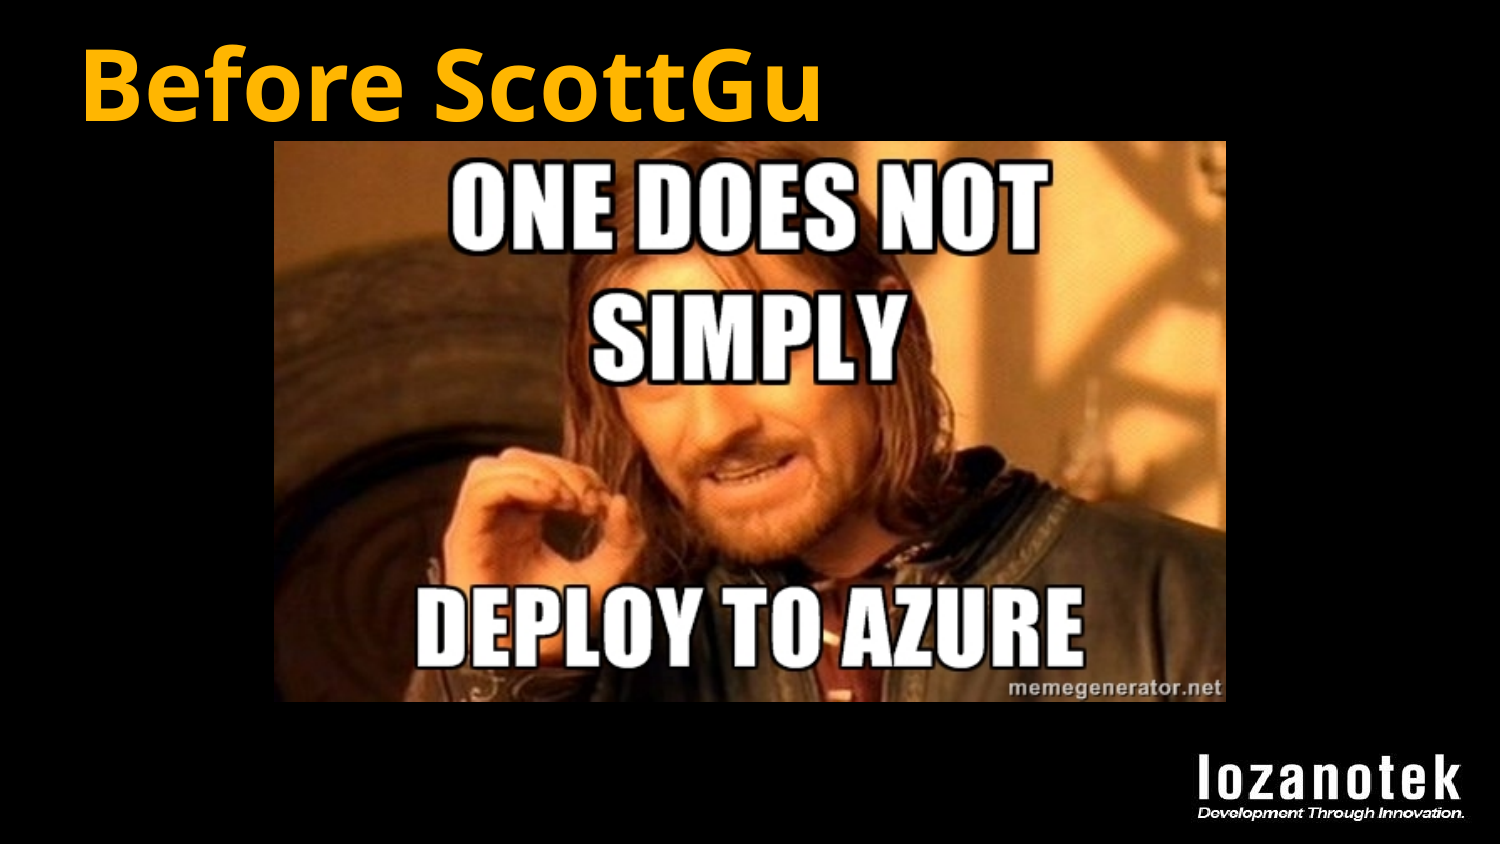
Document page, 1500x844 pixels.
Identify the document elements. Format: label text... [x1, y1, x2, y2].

title Before ScottGu [62, 27, 1438, 155]
picture [0, 0, 1500, 844]
